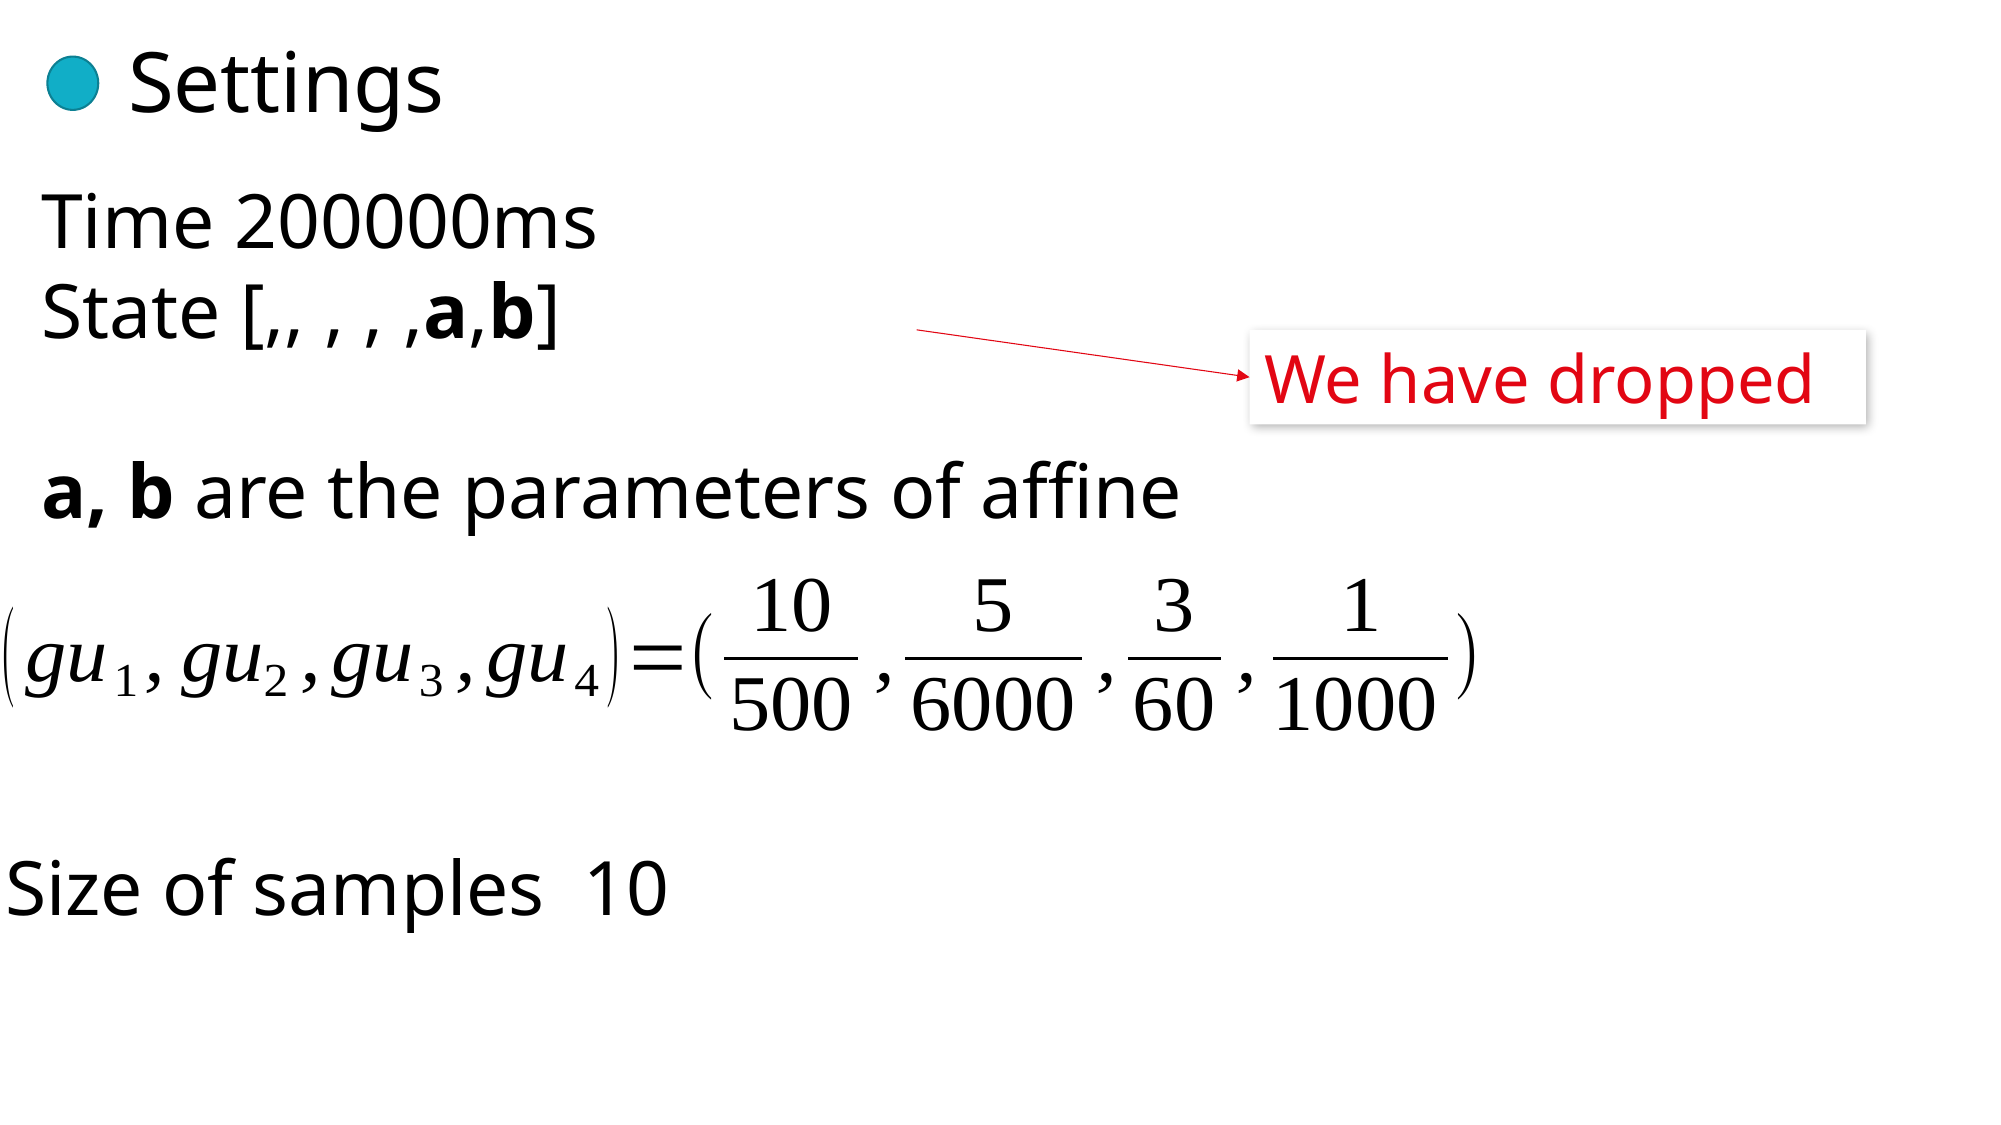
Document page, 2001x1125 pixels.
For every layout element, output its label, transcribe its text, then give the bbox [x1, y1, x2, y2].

text_box Settings [113, 21, 818, 137]
text_box Size of samples 10 [0, 832, 685, 938]
text_box [46, 55, 100, 111]
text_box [916, 329, 1233, 378]
